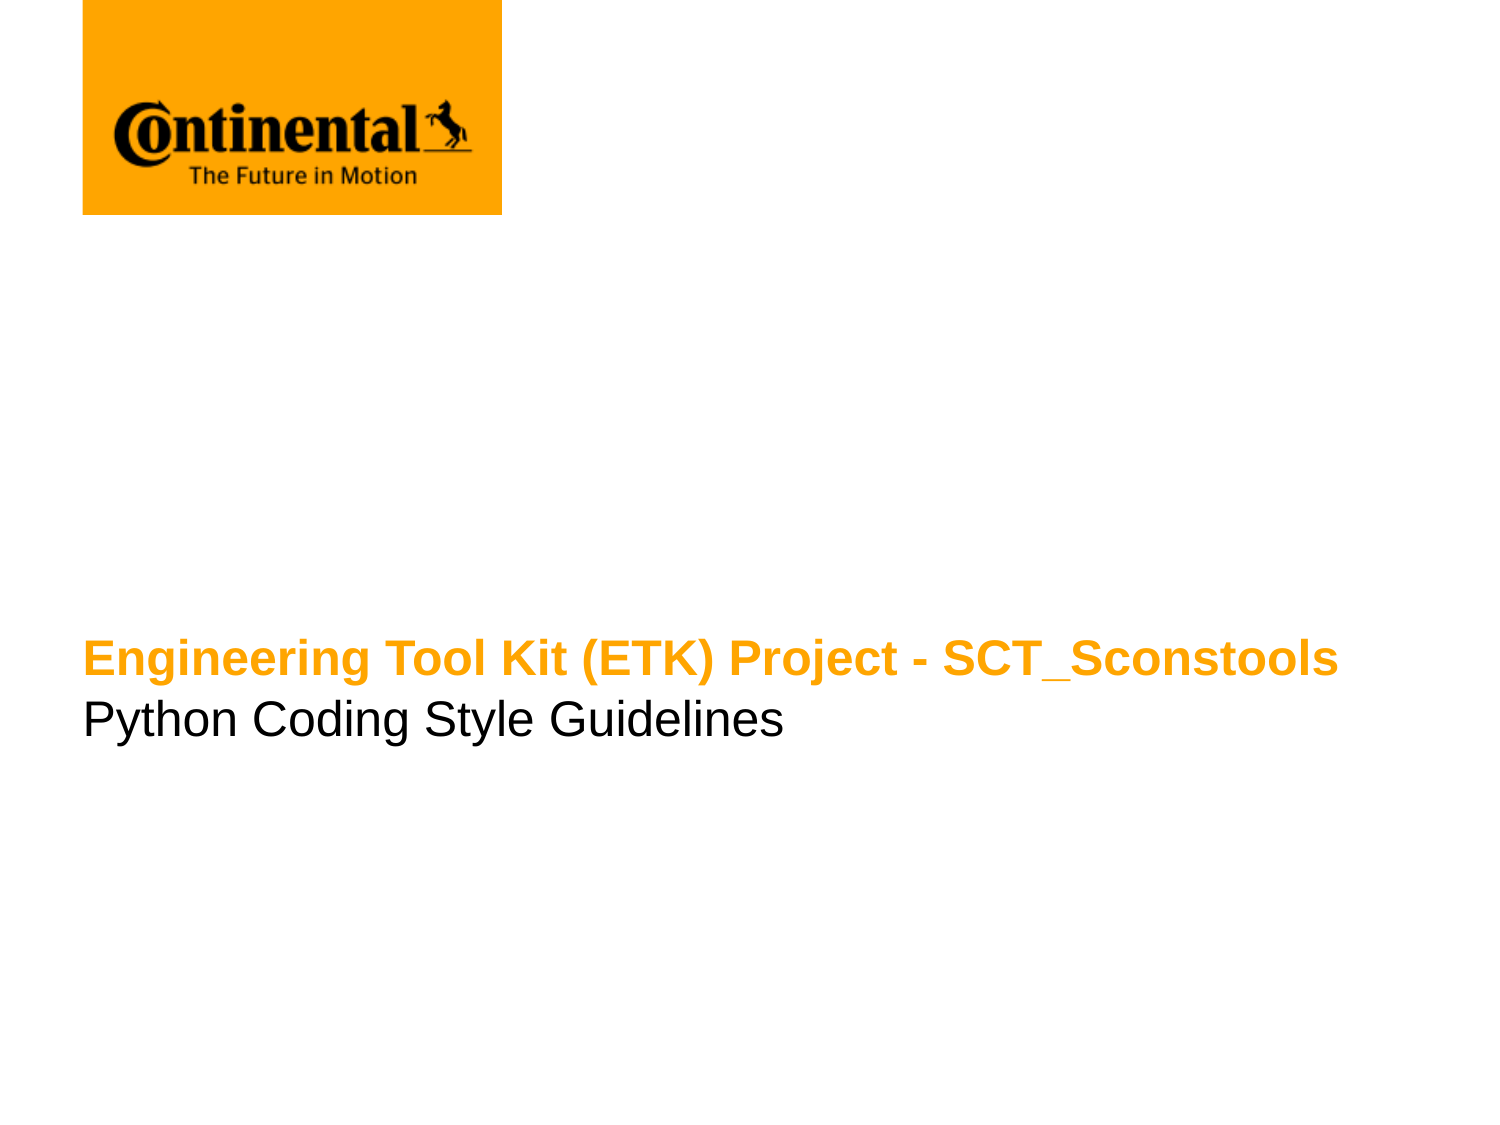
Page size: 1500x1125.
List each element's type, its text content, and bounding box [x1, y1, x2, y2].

subtitle Python Coding Style Guidelines [82, 686, 1424, 874]
title Engineering Tool Kit (ETK) Project - SCT_Sconstools [82, 629, 1424, 686]
